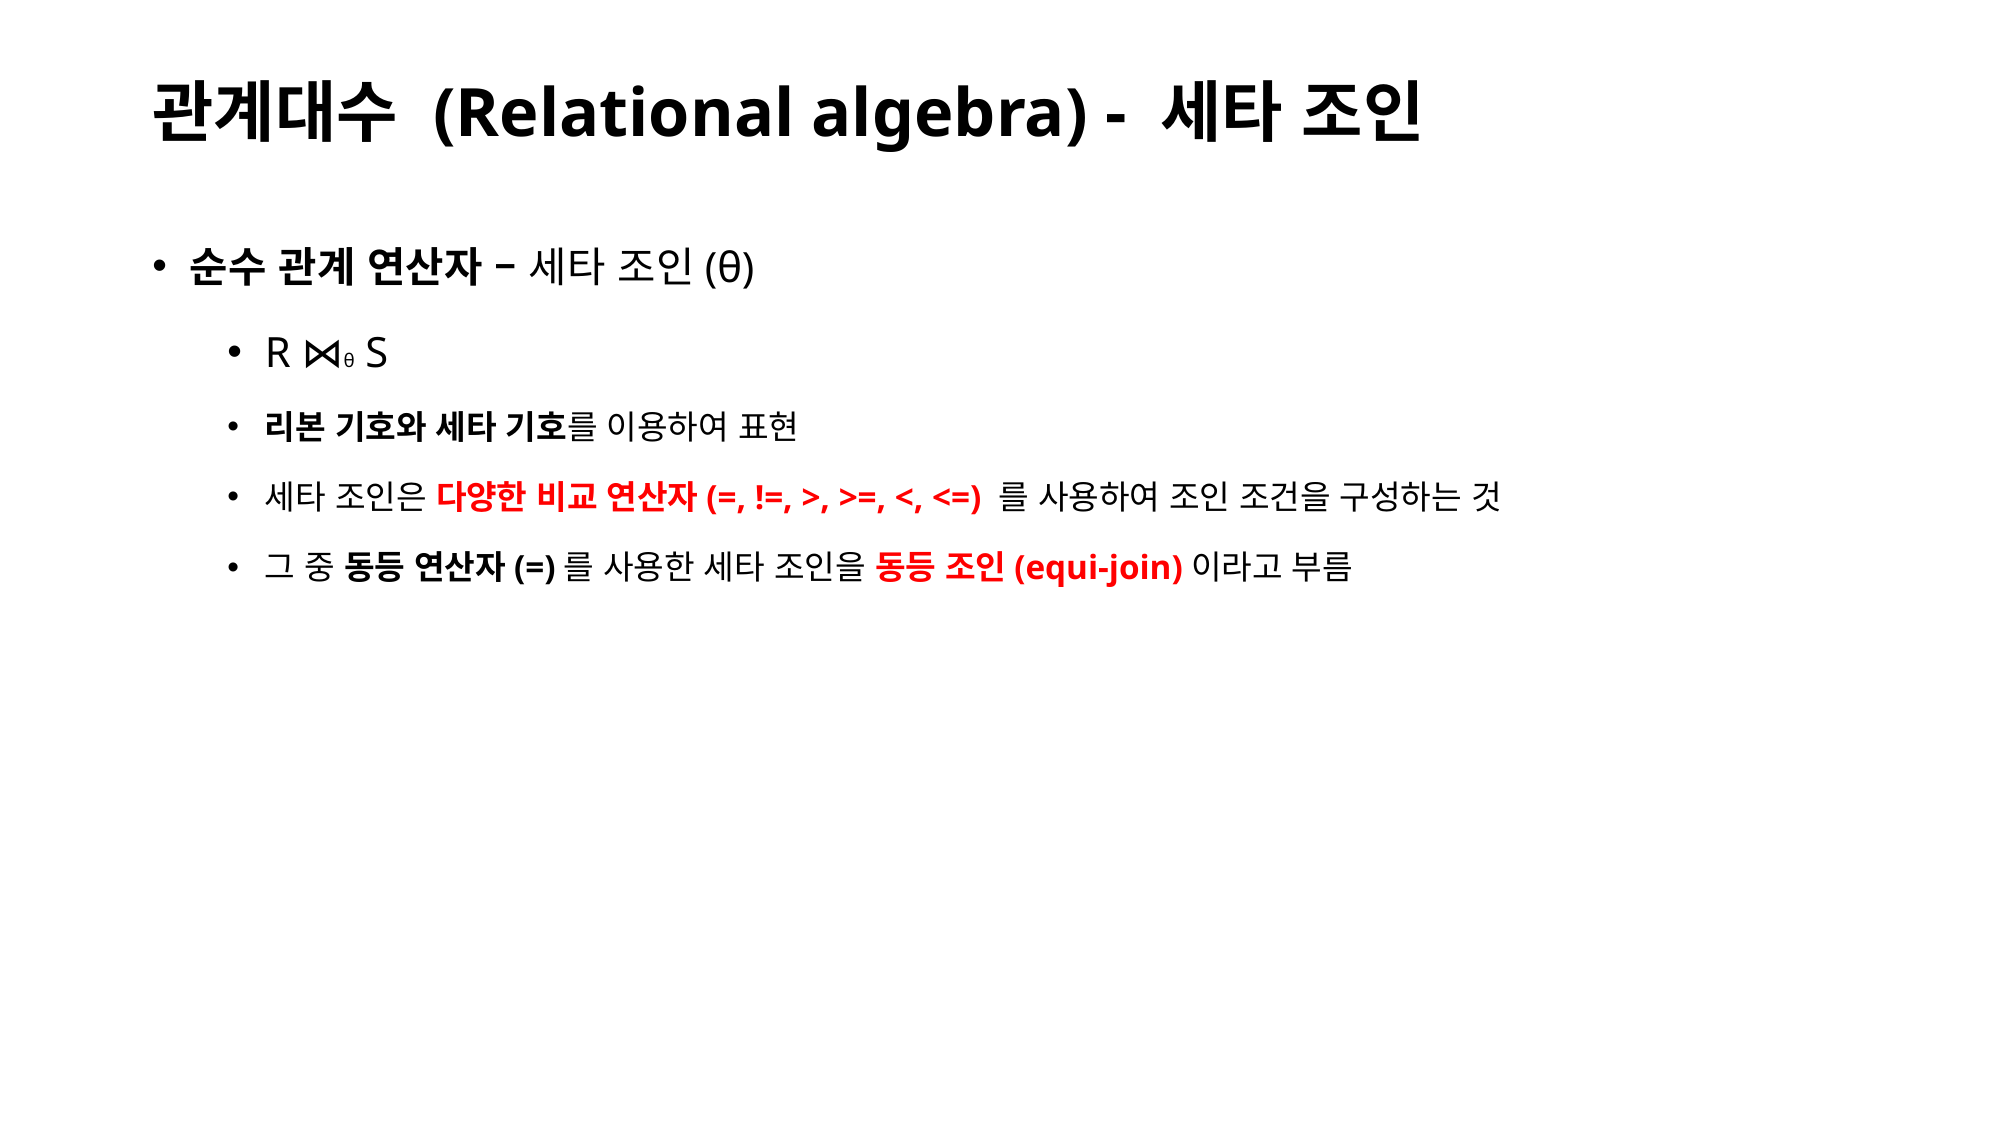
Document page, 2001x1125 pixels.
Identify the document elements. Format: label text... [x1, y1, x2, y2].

title 관계대수 (Relational algebra) - 세타 조인 [137, 59, 1863, 170]
list 순수 관계 연산자 – 세타 조인(θ) R ⋈θ S 리본 기호와 세타 기호를 이용하여 표현 세타 조인은 다양한 비교 연산자(=, !=, >, >=, <, <=) 를 사용하여 조인 조건을 구성하는 것 그 중 동등 연산자(=)를 사용한 세타 조인을 동등 조인(equi-join)이라고 부름 [137, 207, 1863, 1014]
